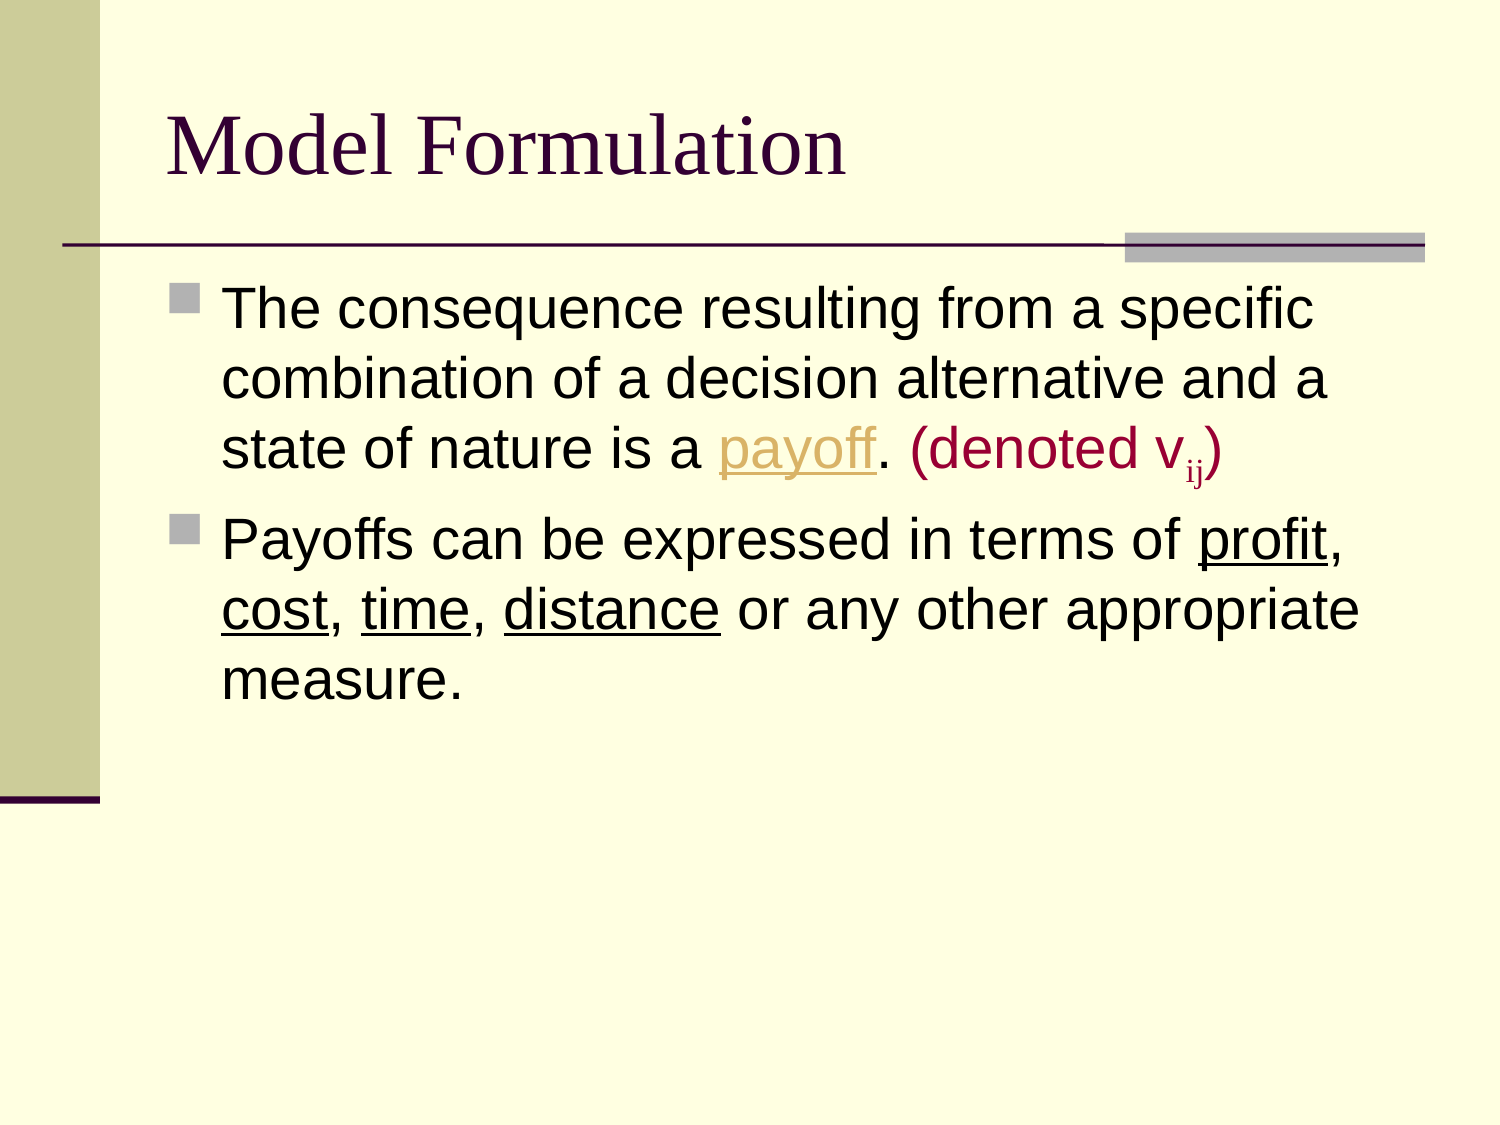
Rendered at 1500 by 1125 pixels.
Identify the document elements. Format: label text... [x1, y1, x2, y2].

title Model Formulation [149, 45, 1426, 234]
list The consequence resulting from a specific combination of a decision alternative and a state of nature is a payoff. (denoted vij) Payoffs can be expressed in terms of profit, cost, time, distance or any other appropriate measure. [149, 262, 1426, 1006]
